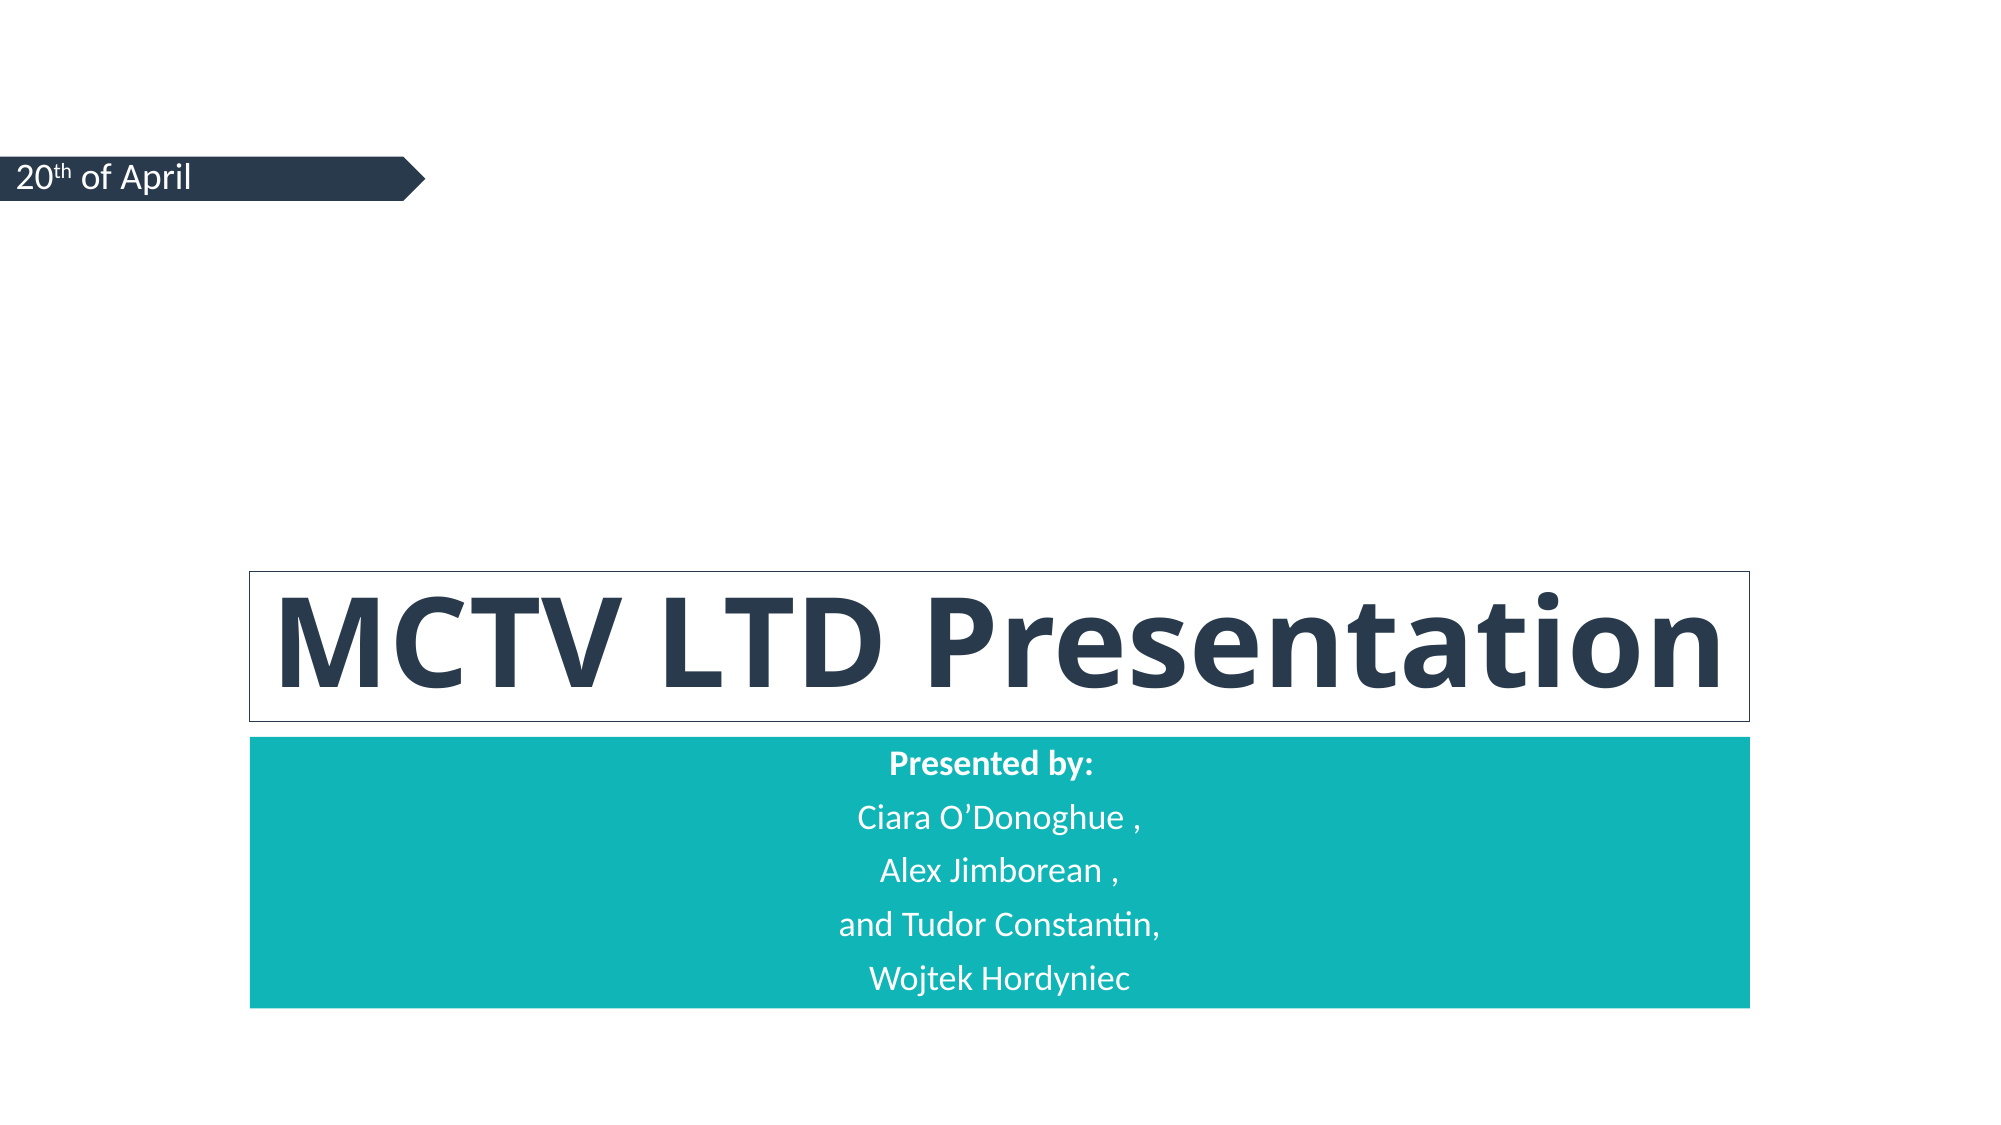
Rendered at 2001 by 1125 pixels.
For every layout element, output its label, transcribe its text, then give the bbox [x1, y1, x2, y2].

text_box 20th of April [0, 145, 207, 205]
subtitle Presented by: Ciara O’Donoghue , Alex Jimborean , and Tudor Constantin, Wojtek Hordyniec [249, 736, 1750, 1009]
title MCTV LTD Presentation [249, 571, 1750, 722]
